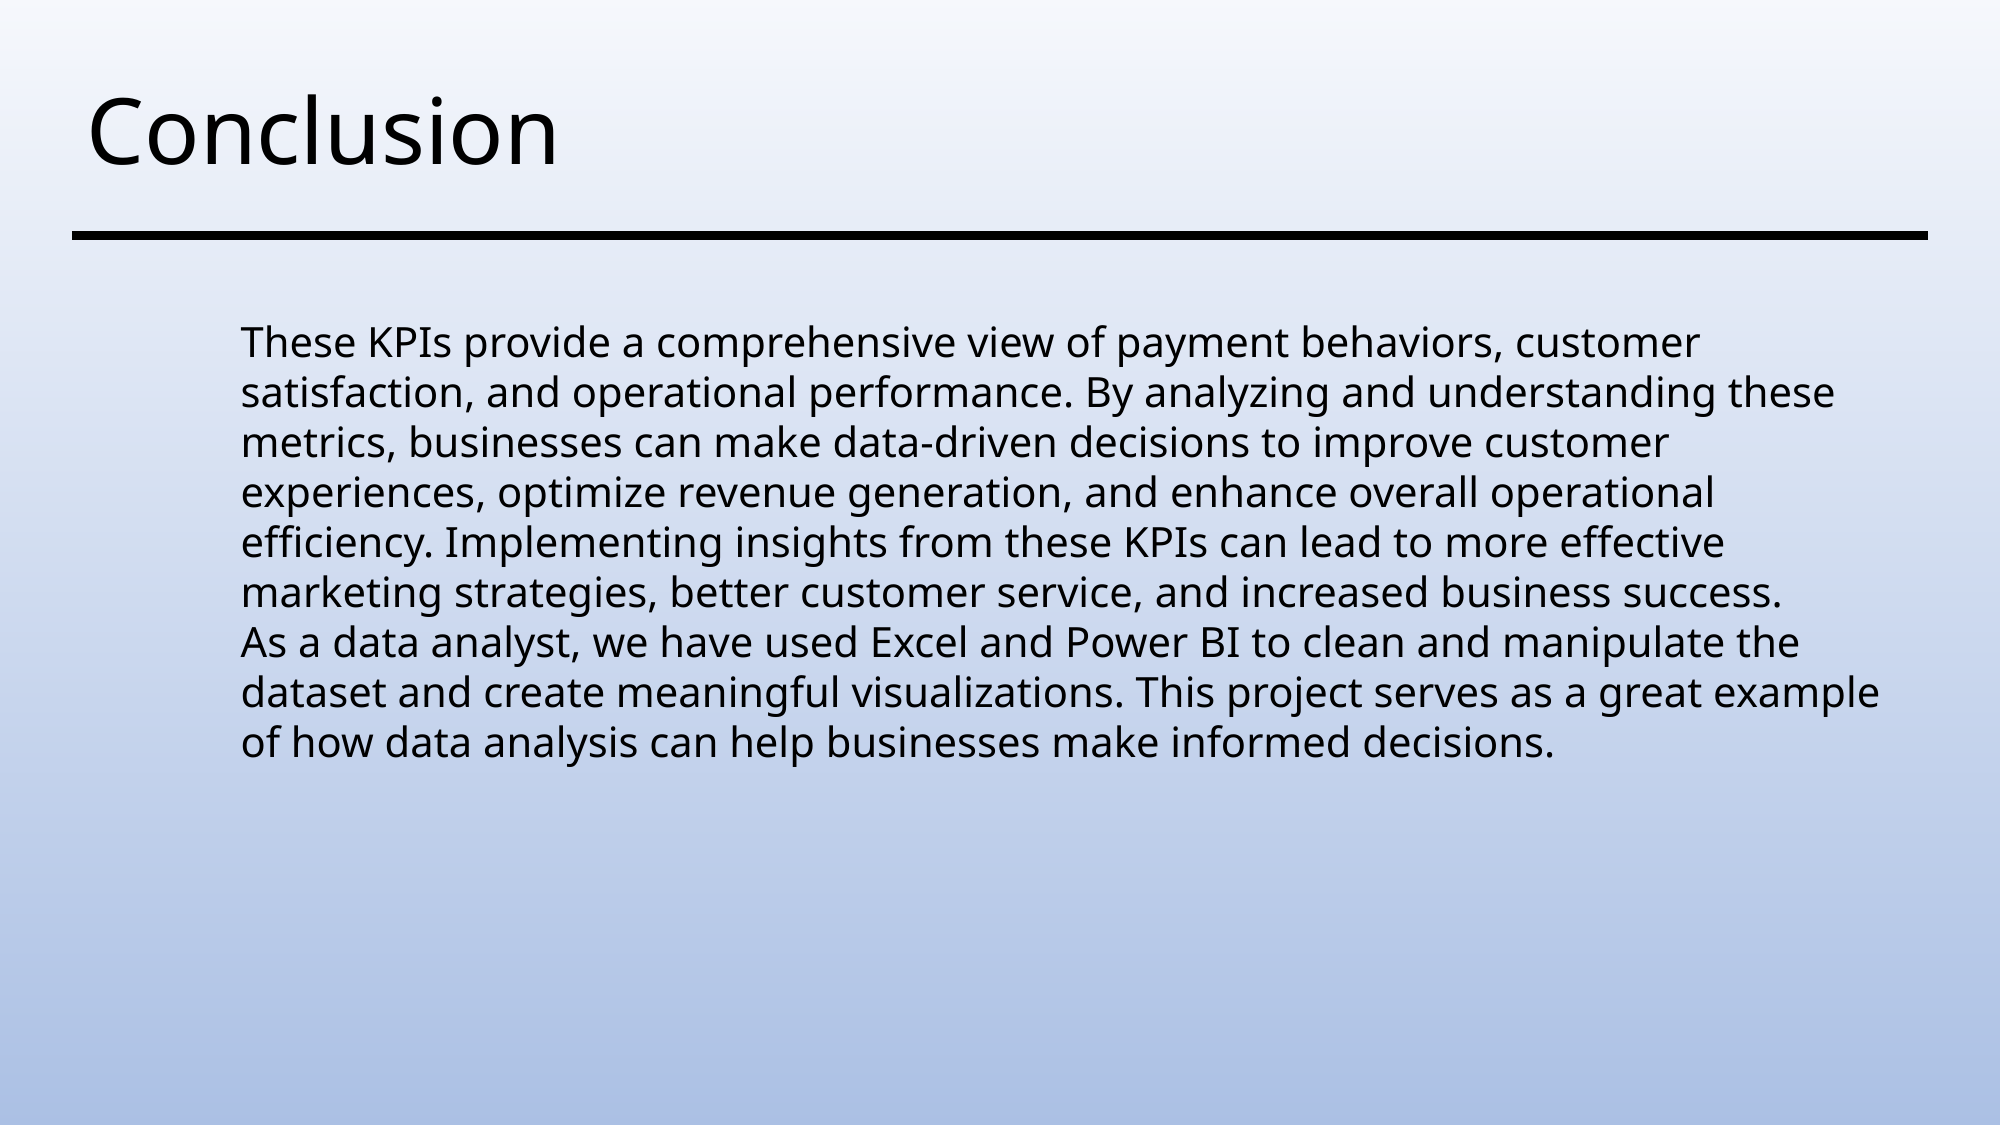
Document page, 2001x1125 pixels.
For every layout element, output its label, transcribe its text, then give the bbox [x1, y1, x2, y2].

title Conclusion [71, 33, 1856, 231]
text_box These KPIs provide a comprehensive view of payment behaviors, customer satisfaction, and operational performance. By analyzing and understanding these metrics, businesses can make data-driven decisions to improve customer experiences, optimize revenue generation, and enhance overall operational efficiency. Implementing insights from these KPIs can lead to more effective marketing strategies, better customer service, and increased business success. As a data analyst, we have used Excel and Power BI to clean and manipulate the dataset and create meaningful visualizations. This project serves as a great example of how data analysis can help businesses make informed decisions. [225, 308, 1906, 773]
